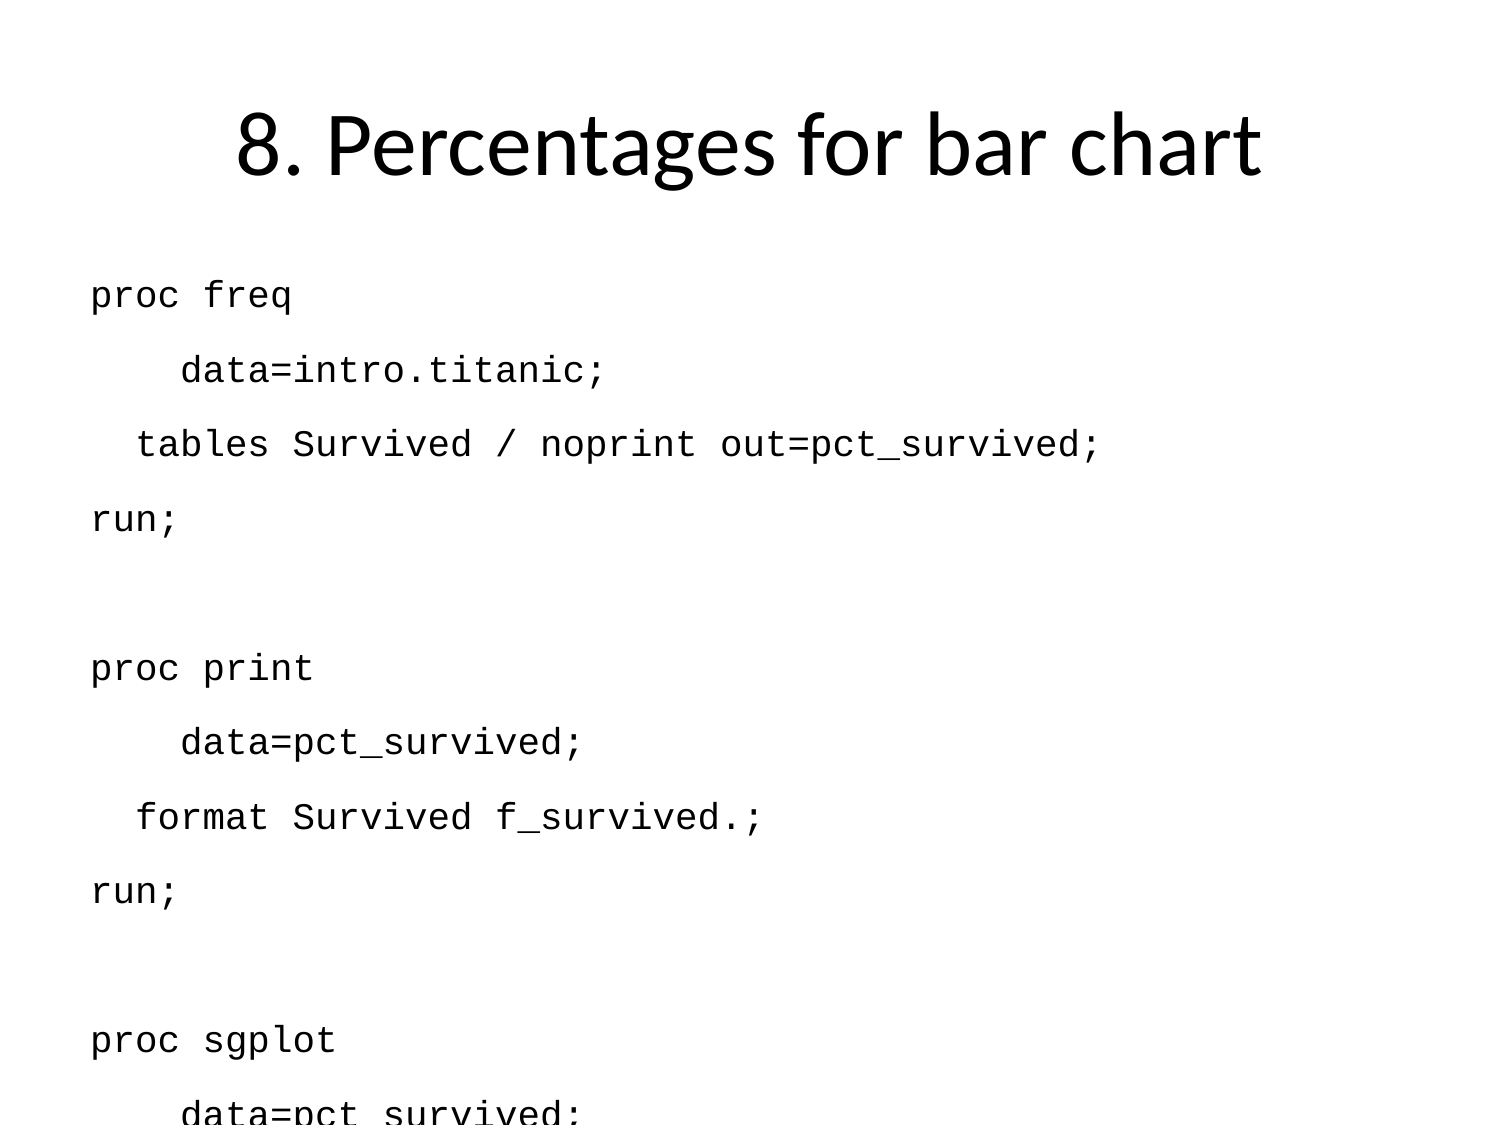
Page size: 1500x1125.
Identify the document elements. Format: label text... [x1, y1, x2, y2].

list proc freq data=intro.titanic; tables Survived / noprint out=pct_survived; run; proc print data=pct_survived; format Survived f_survived.; run; proc sgplot data=pct_survived; vbar Survived / response=Percent; yaxis max=100; format Survived f_survived.; run; [75, 262, 1425, 1005]
title 8. Percentages for bar chart [75, 45, 1425, 233]
